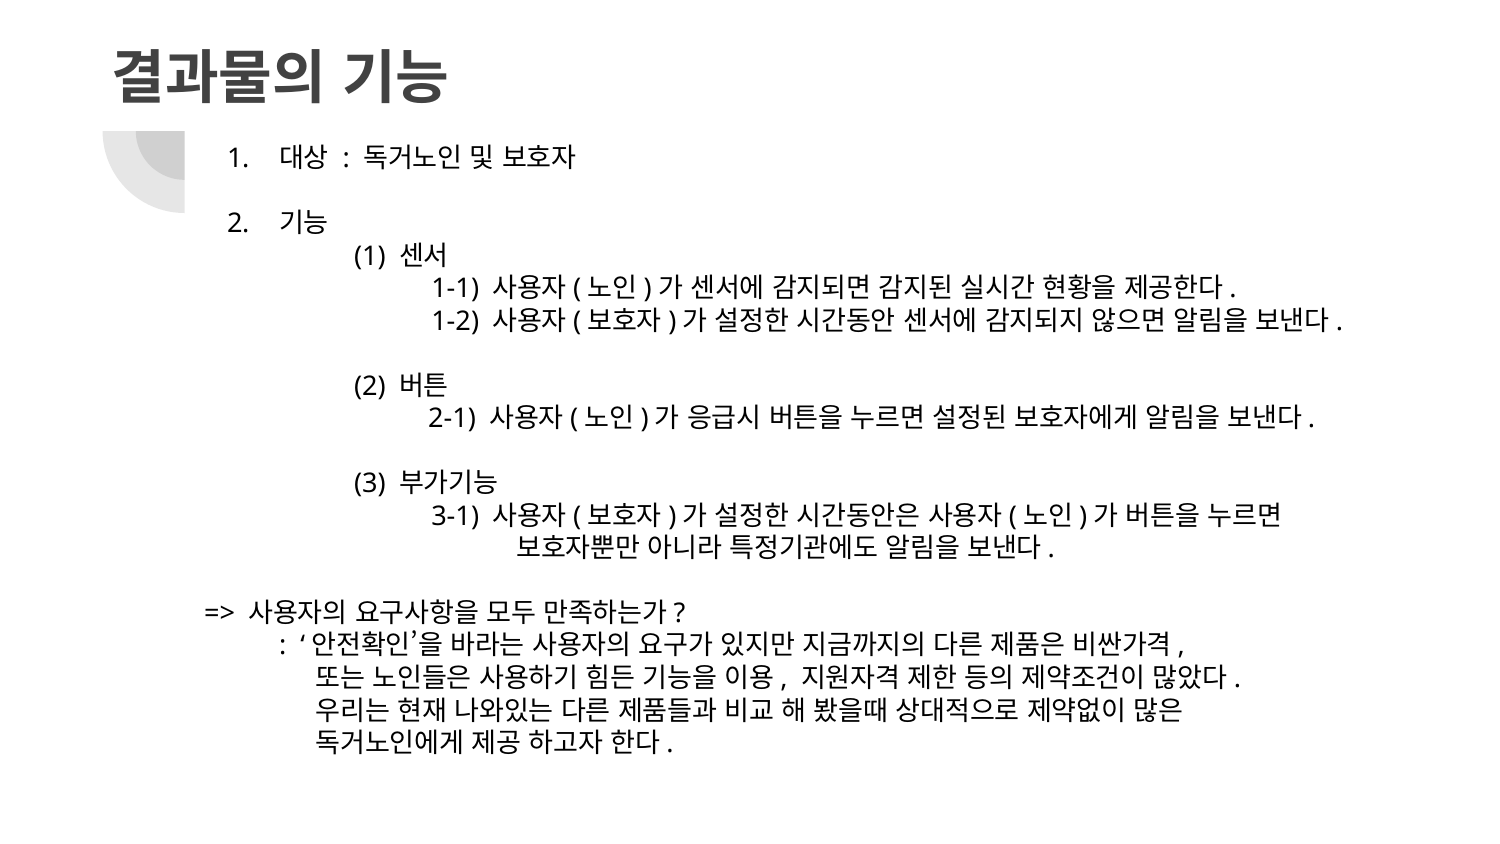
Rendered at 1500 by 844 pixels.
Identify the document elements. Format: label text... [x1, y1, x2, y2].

title 결과물의 기능 [96, 24, 1251, 126]
text_box 대상 : 독거노인 및 보호자 기능 (1) 센서 1-1) 사용자(노인)가 센서에 감지되면 감지된 실시간 현황을 제공한다. 1-2) 사용자(보호자)가 설정한 시간동안 센서에 감지되지 않으면 알림을 보낸다. (2) 버튼 2-1) 사용자(노인)가 응급시 버튼을 누르면 설정된 보호자에게 알림을 보낸다. (3) 부가기능 3-1) 사용자(보호자)가 설정한 시간동안은 사용자(노인)가 버튼을 누르면 보호자뿐만 아니라 특정기관에도 알림을 보낸다. => 사용자의 요구사항을 모두 만족하는가? : ‘안전확인’을 바라는 사용자의 요구가 있지만 지금까지의 다른 제품은 비싼가격, 또는 노인들은 사용하기 힘든 기능을 이용, 지원자격 제한 등의 제약조건이 많았다. 우리는 현재 나와있는 다른 제품들과 비교 해 봤을때 상대적으로 제약없이 많은 독거노인에게 제공 하고자 한다. [189, 125, 1415, 837]
